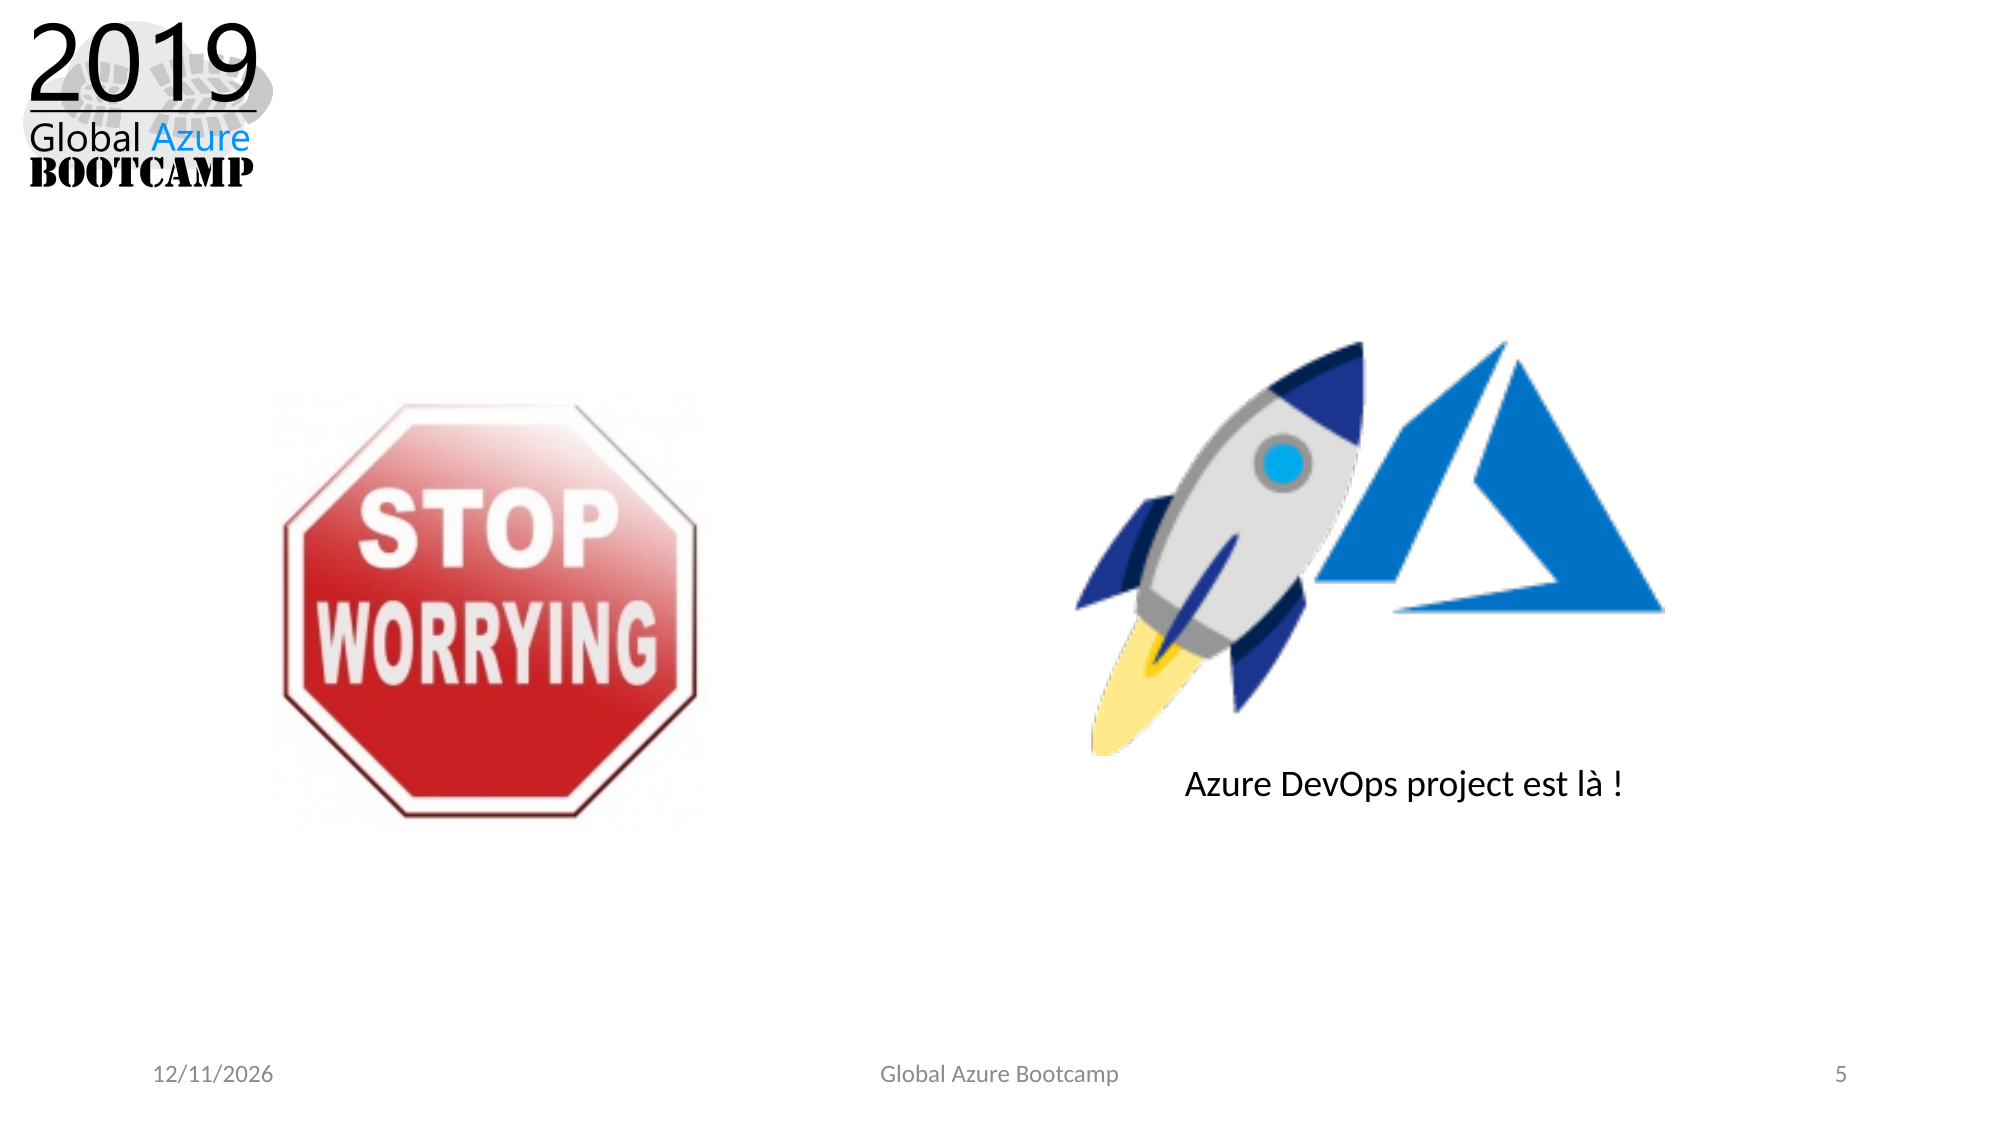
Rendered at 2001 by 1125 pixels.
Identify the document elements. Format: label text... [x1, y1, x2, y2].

picture [1075, 340, 1665, 756]
text_box [109, 367, 1759, 1022]
text_box Azure DevOps project est là ! [1169, 752, 1903, 812]
slide_number 5 [1412, 1042, 1863, 1103]
footer Global Azure Bootcamp [662, 1042, 1338, 1103]
picture [272, 394, 708, 830]
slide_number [137, 1042, 588, 1103]
picture [23, 0, 273, 206]
